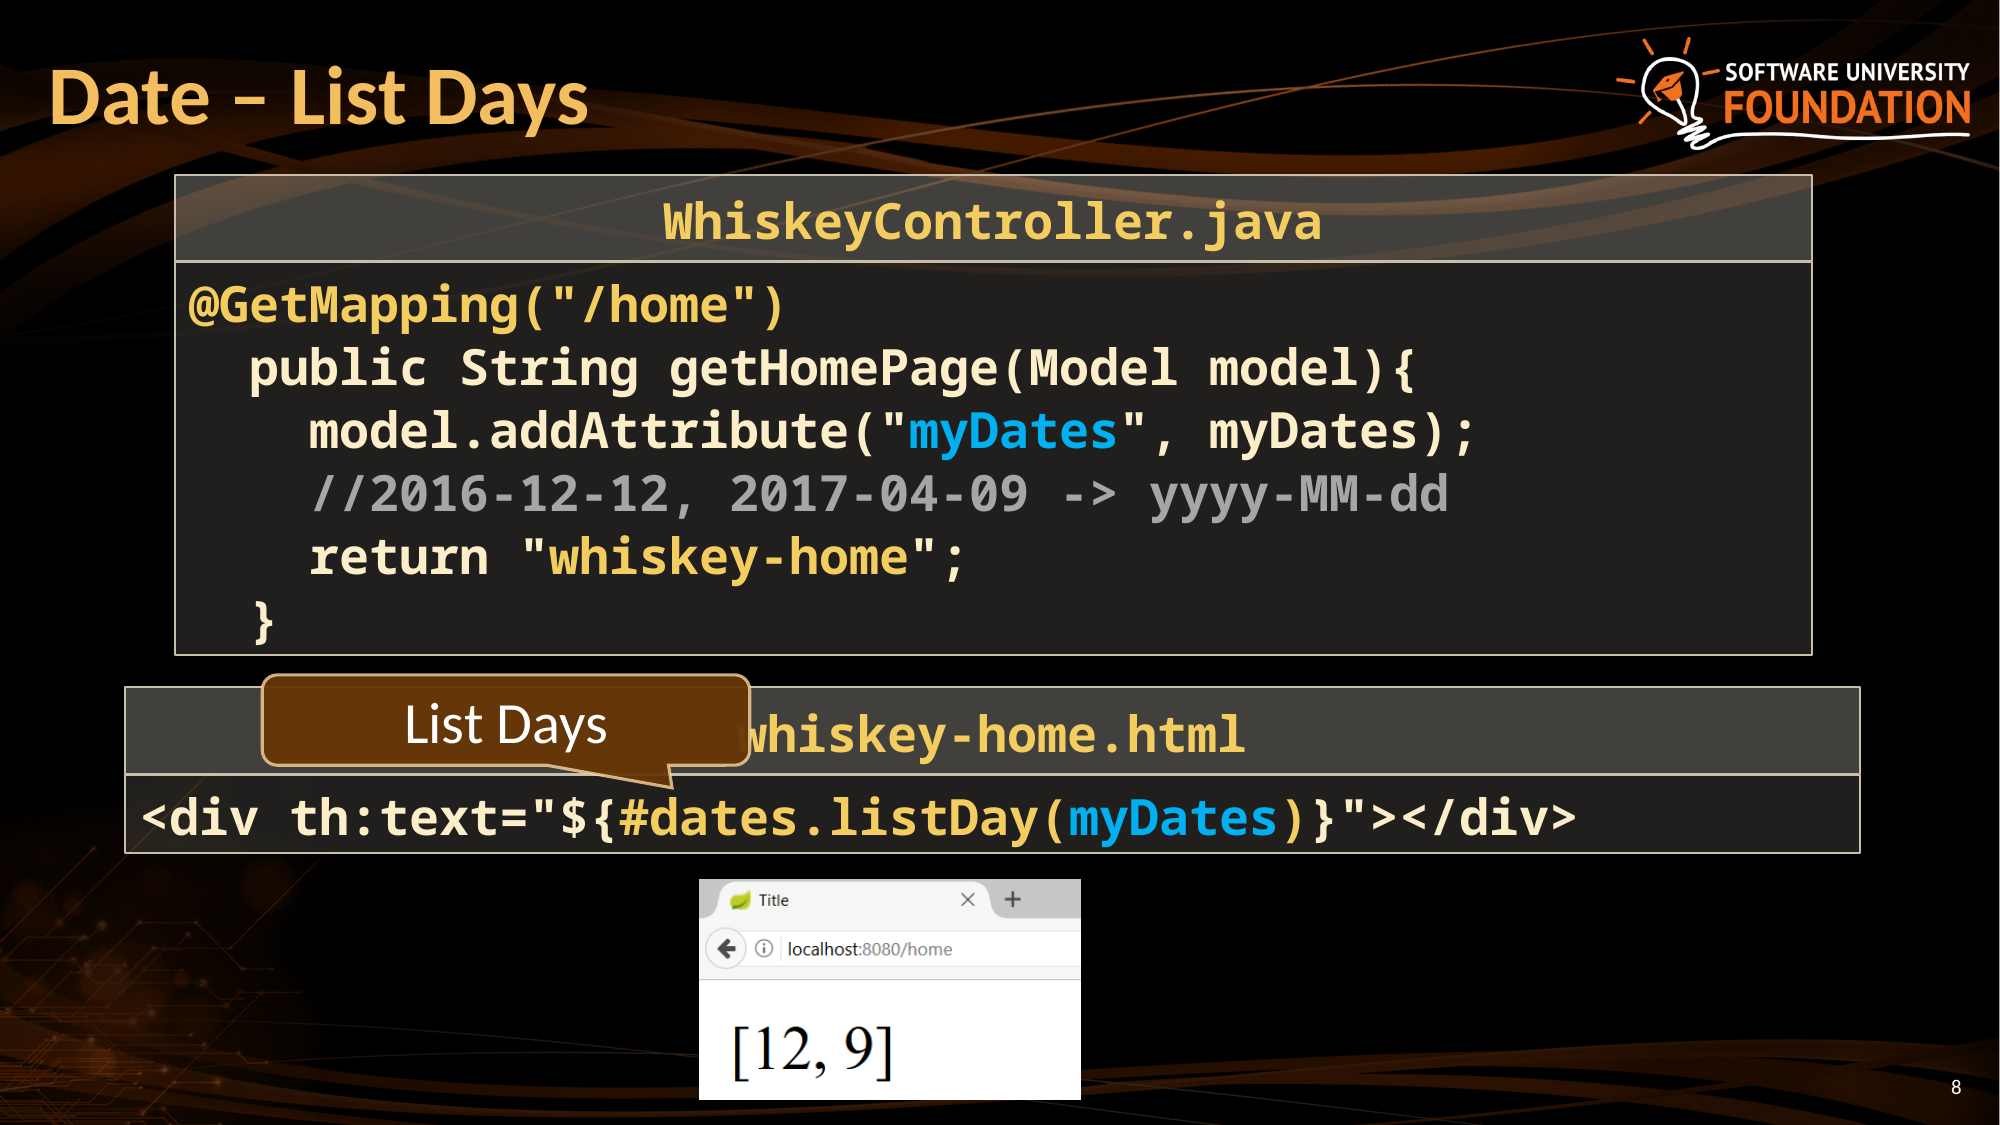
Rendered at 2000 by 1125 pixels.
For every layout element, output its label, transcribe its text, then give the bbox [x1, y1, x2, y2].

slide_number 8 [1897, 1070, 1968, 1103]
text_box whiskey-home.html [124, 687, 583, 774]
picture [0, 0, 2000, 1125]
text_box List Days [261, 673, 751, 790]
text_box @GetMapping("/home") public String getHomePage(Model model){ model.addAttribute("myDates", myDates); //2016-12-12, 2017-04-09 -> yyyy-MM-dd return "whiskey-home"; } [174, 262, 1813, 655]
text_box WhiskeyController.java [174, 174, 1813, 262]
text_box whiskey-home.html [670, 687, 1860, 774]
title Date – List Days [30, 6, 1602, 189]
text_box <div th:text="${#dates.listDay(myDates)}"></div> [124, 774, 1860, 853]
